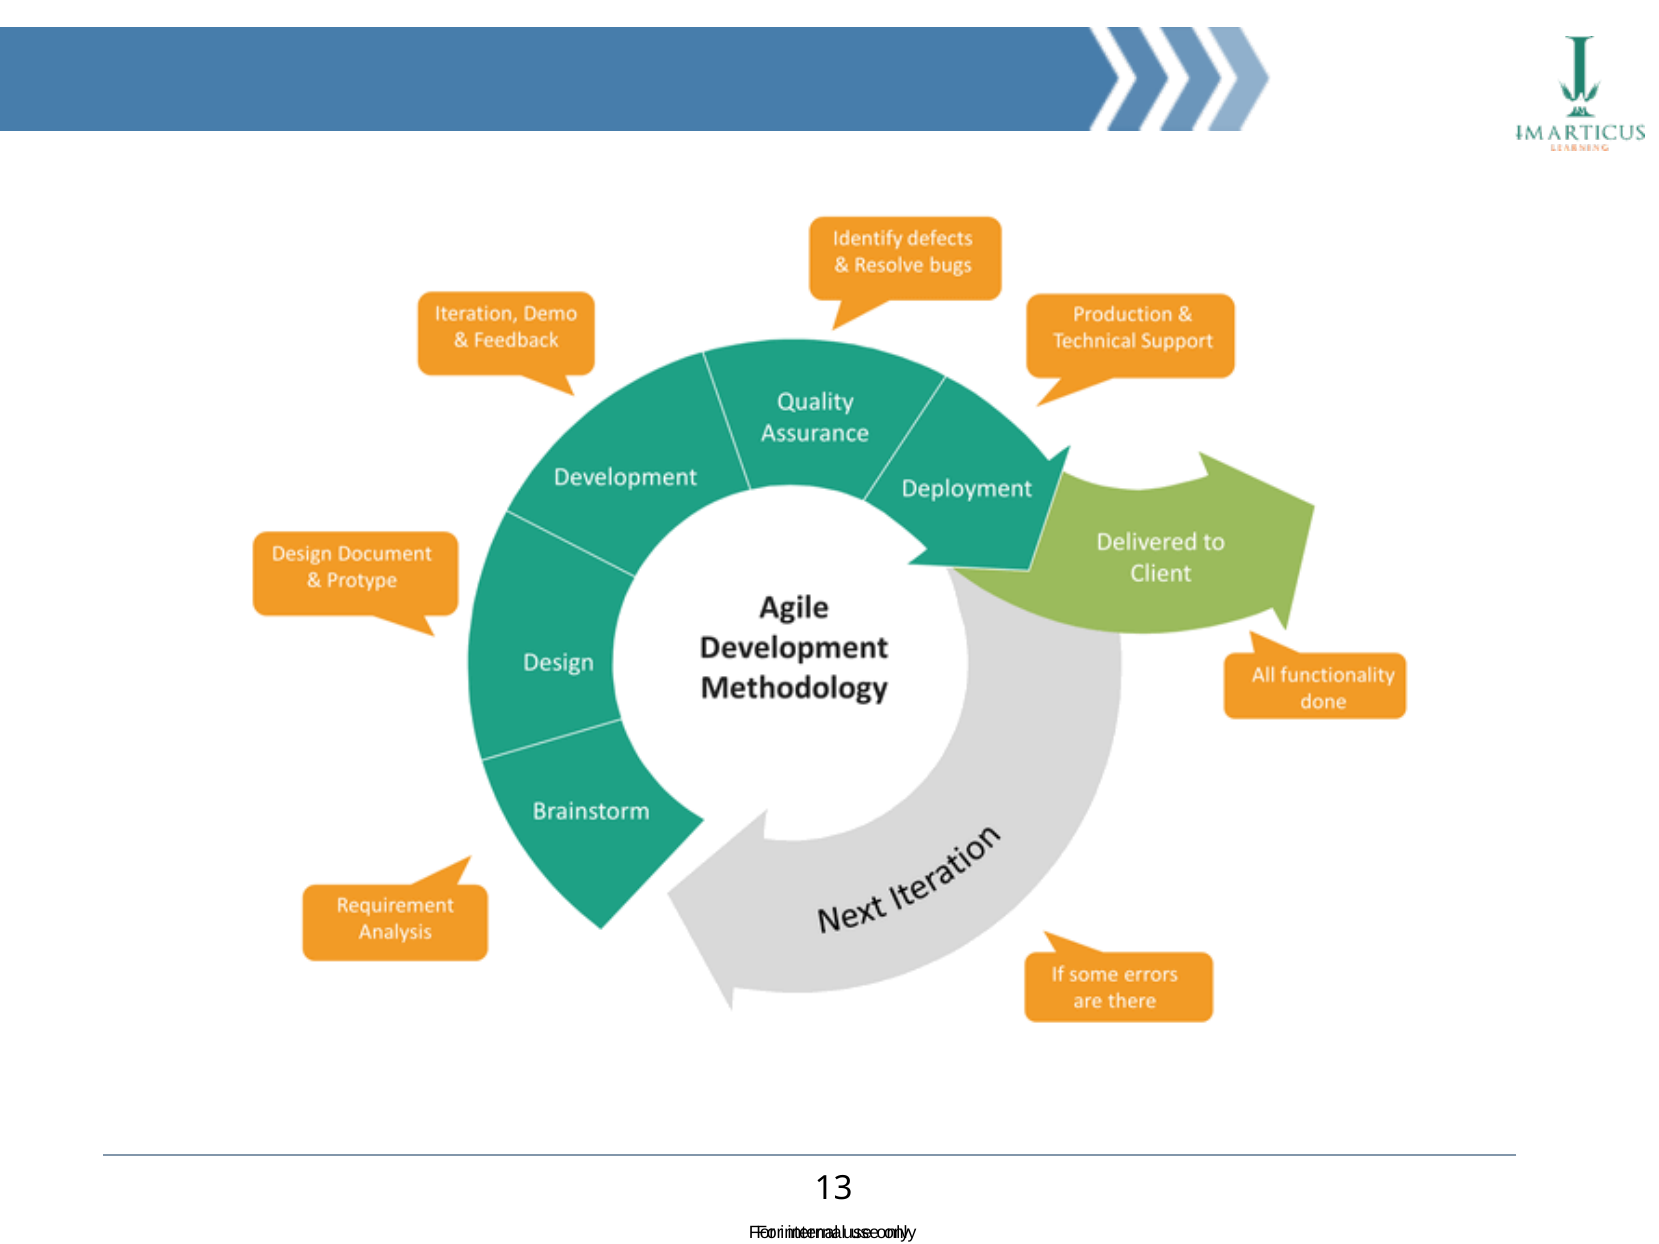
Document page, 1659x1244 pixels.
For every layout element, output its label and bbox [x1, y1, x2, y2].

picture [0, 27, 1452, 131]
picture [161, 208, 1497, 1036]
picture [1515, 36, 1645, 151]
